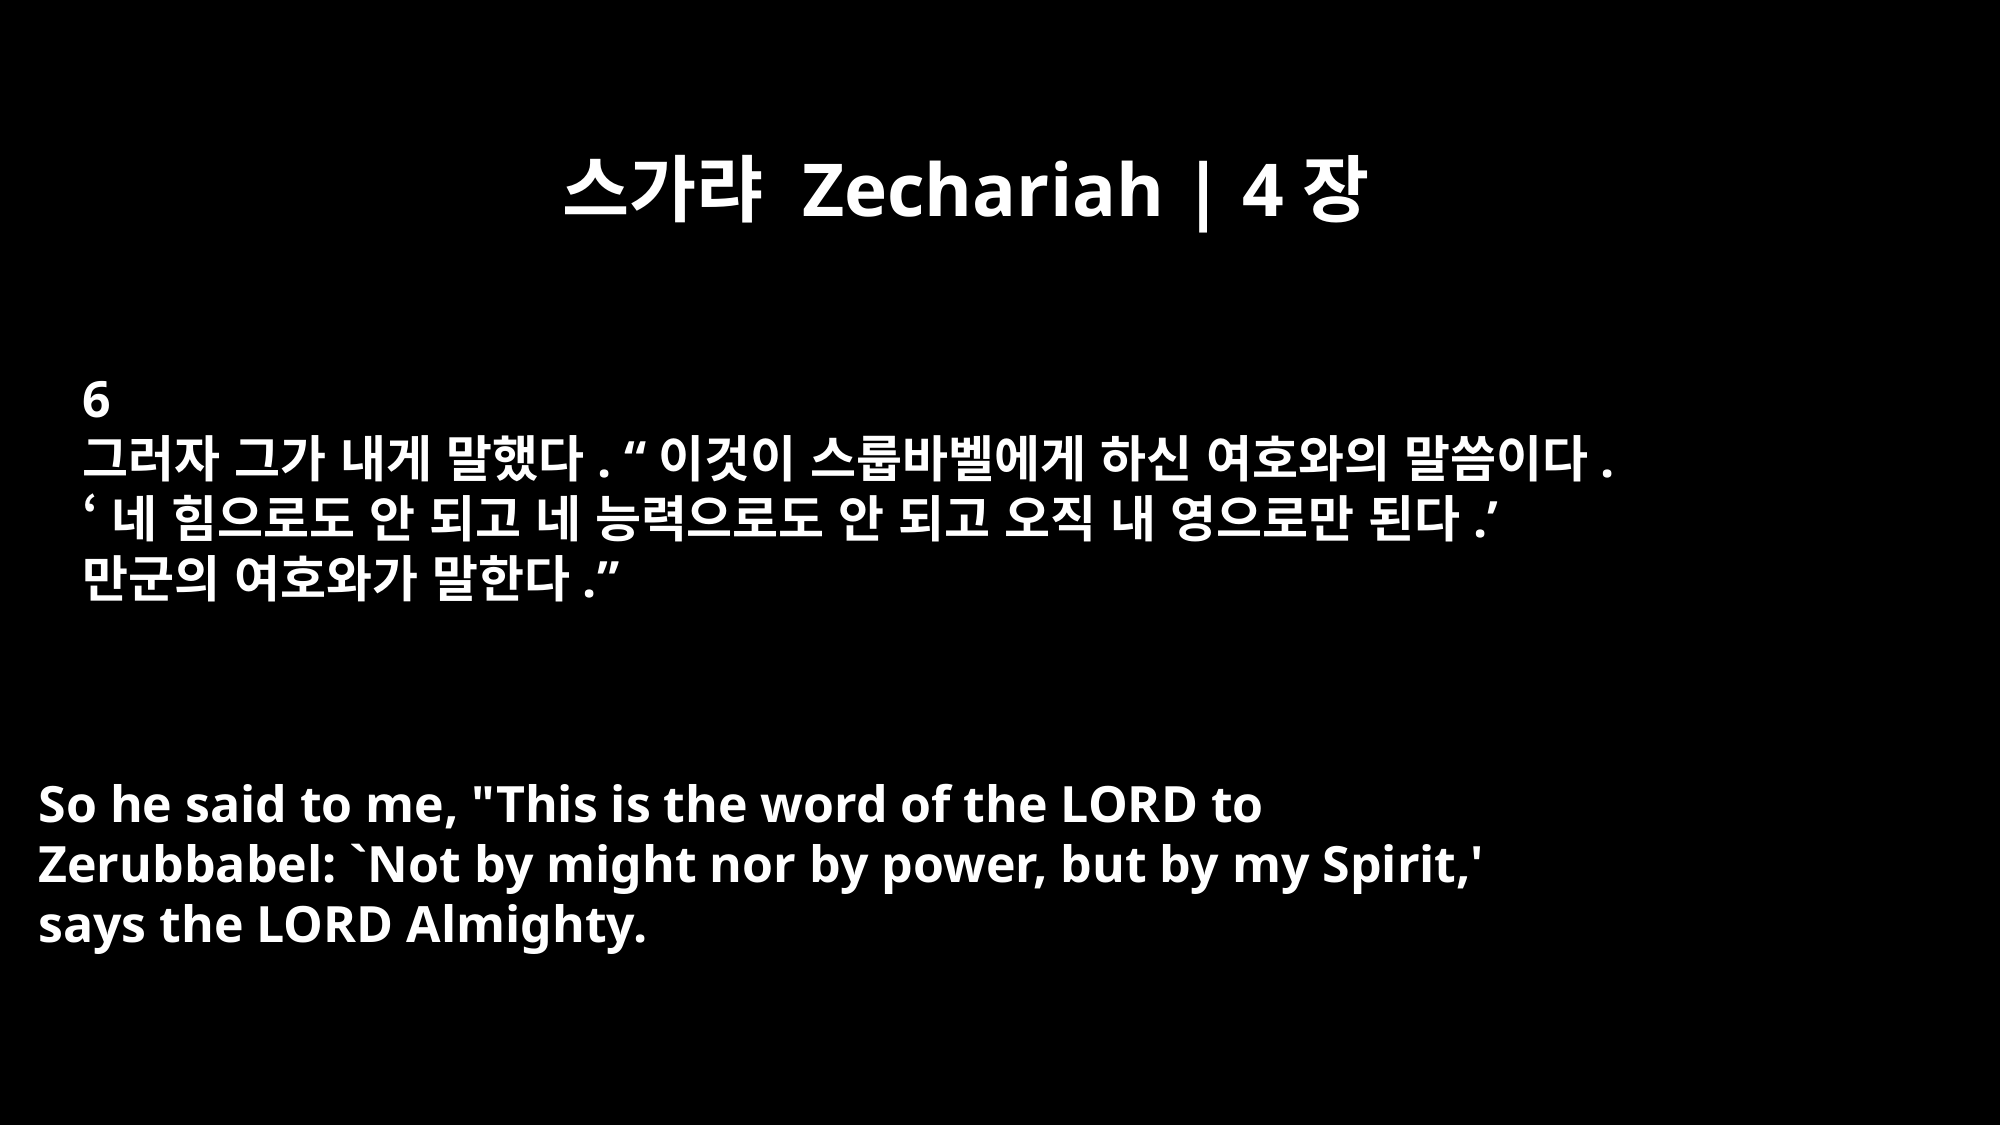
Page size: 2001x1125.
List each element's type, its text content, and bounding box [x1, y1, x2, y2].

text_box 스가랴 Zechariah | 4장 [547, 136, 1385, 239]
text_box 6 그러자 그가 내게 말했다. “이것이 스룹바벨에게 하신 여호와의 말씀이다. ‘네 힘으로도 안 되고 네 능력으로도 안 되고 오직 내 영으로만 된다.’ 만군의 여호와가 말한다.” [68, 359, 1643, 615]
text_box So he said to me, "This is the word of the LORD to Zerubbabel: `Not by might nor by power, but by my Spirit,' says the LORD Almighty. [23, 764, 1513, 960]
